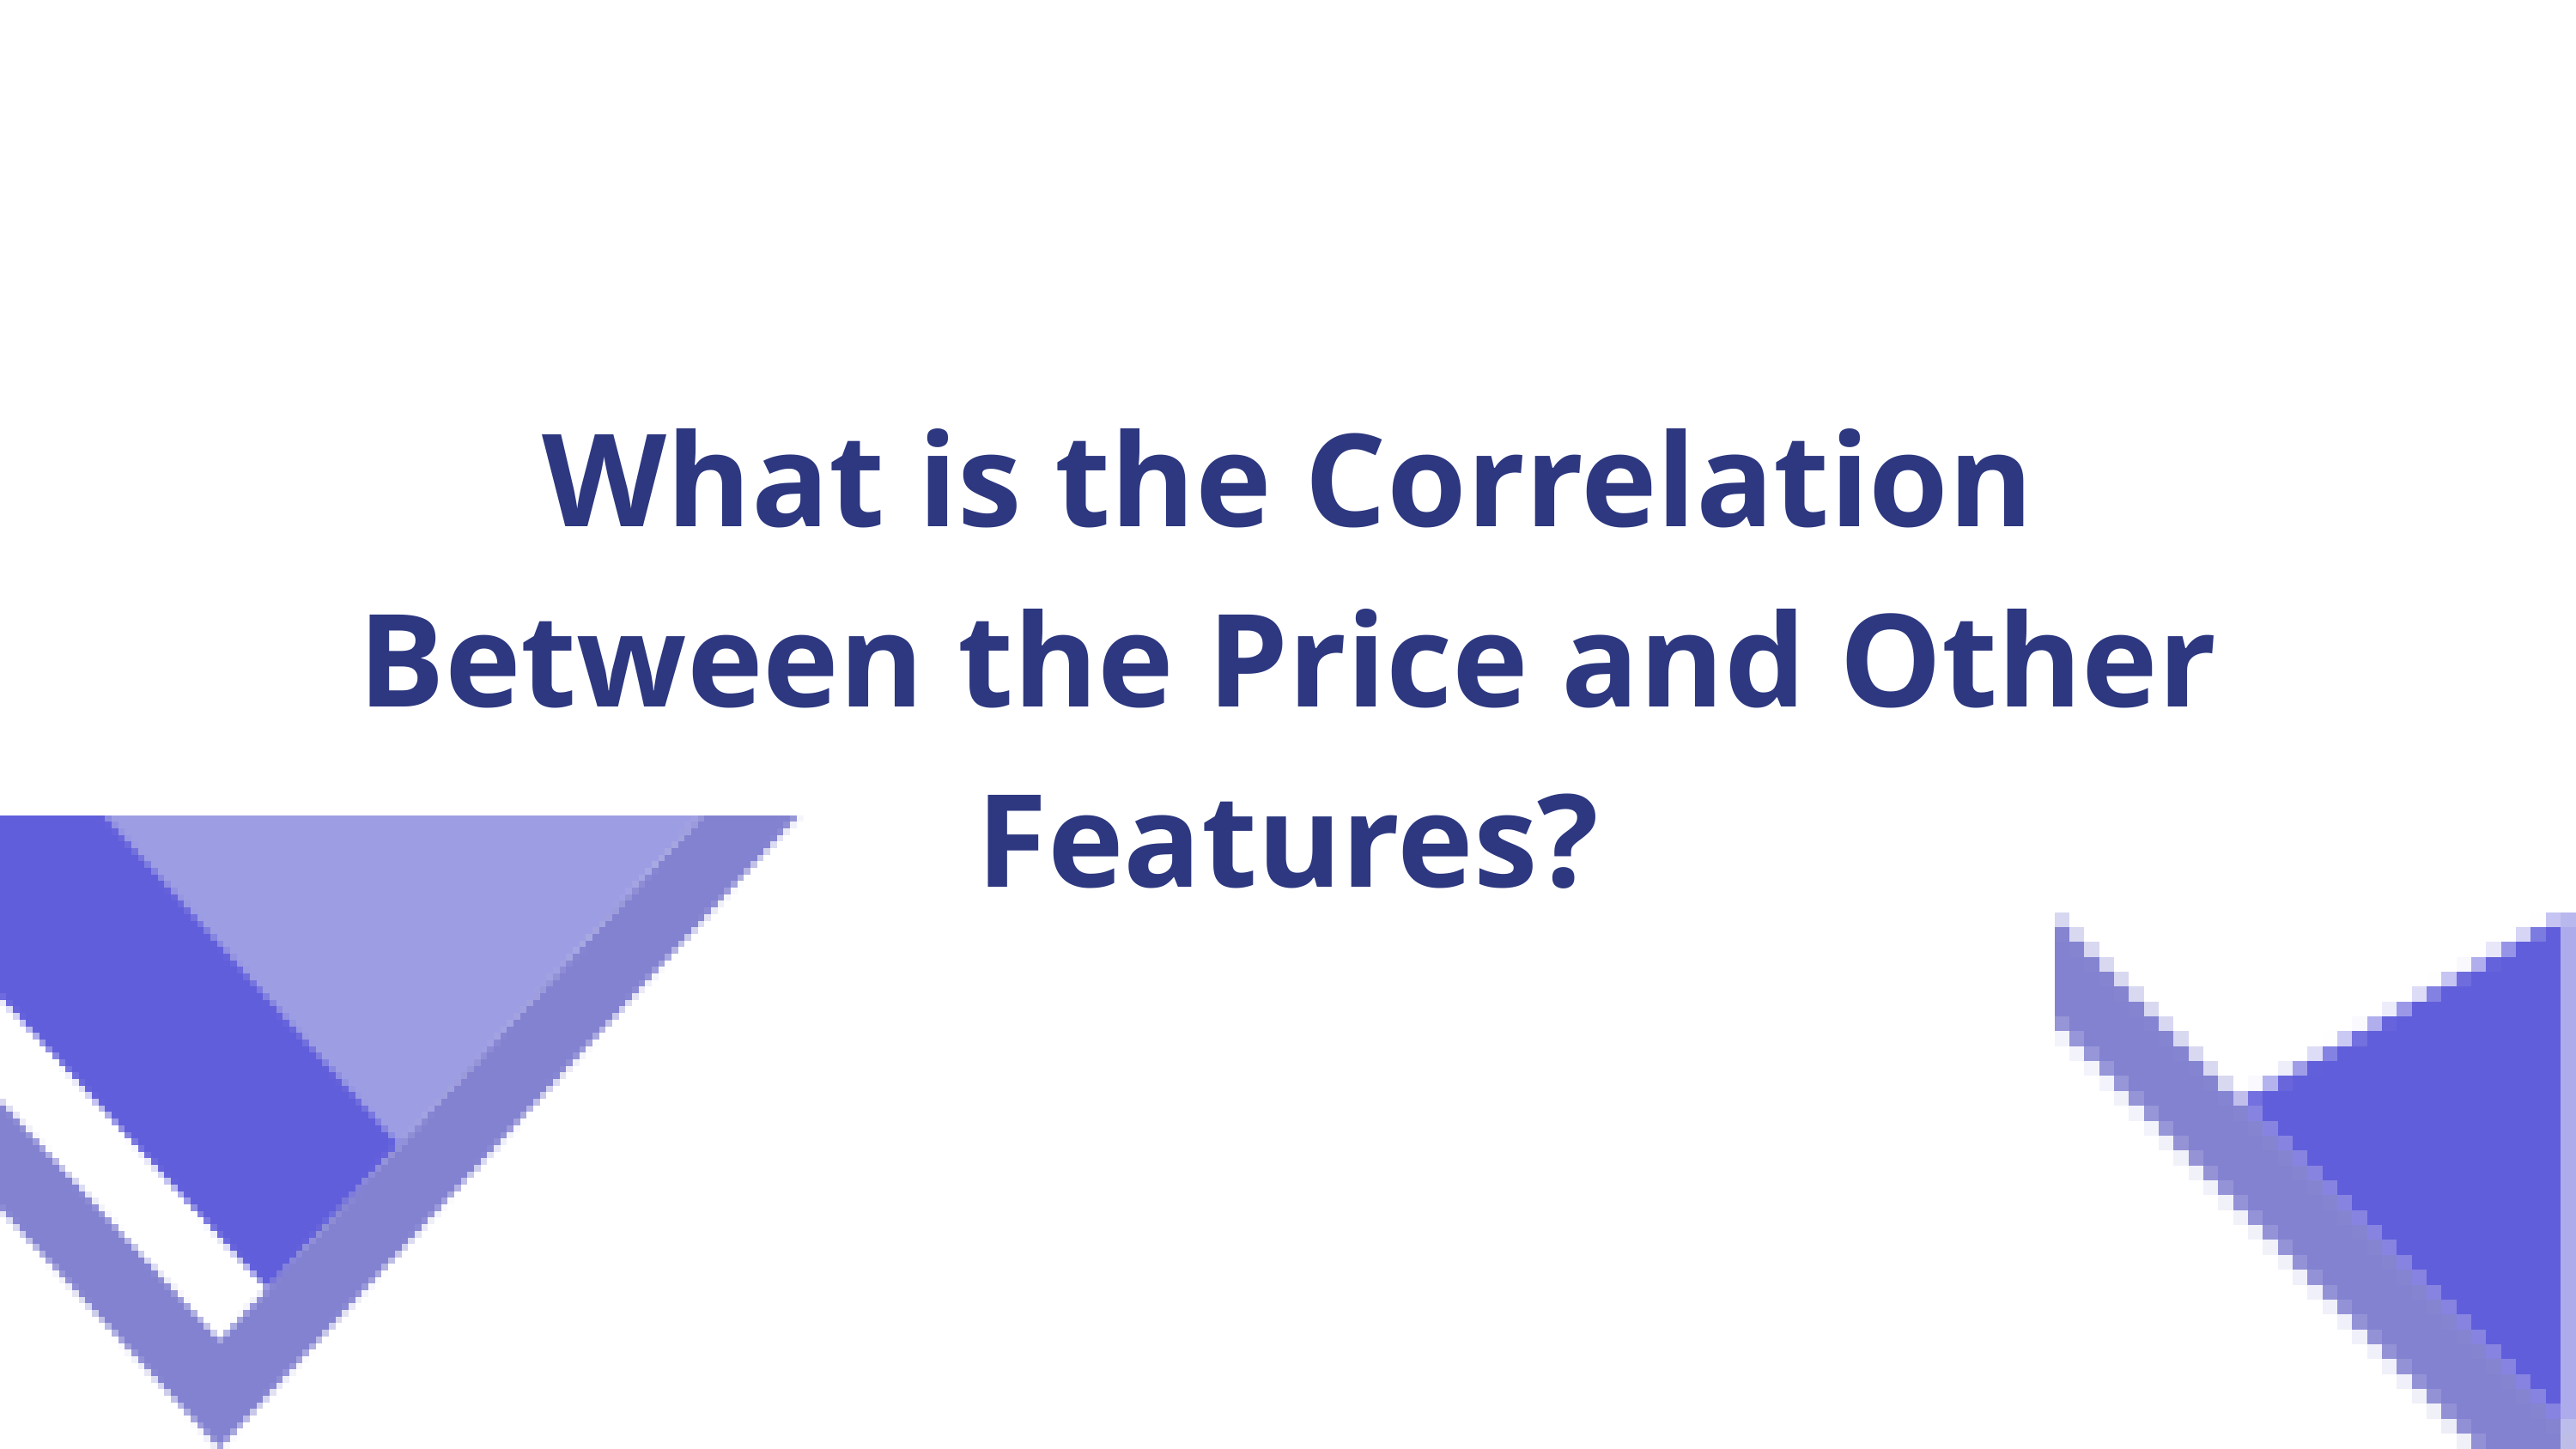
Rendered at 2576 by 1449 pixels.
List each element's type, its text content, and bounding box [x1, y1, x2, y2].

text_box [0, 815, 804, 1449]
text_box [2054, 912, 2576, 1449]
text_box What is the Correlation Between the Price and Other Features? [326, 372, 2250, 913]
